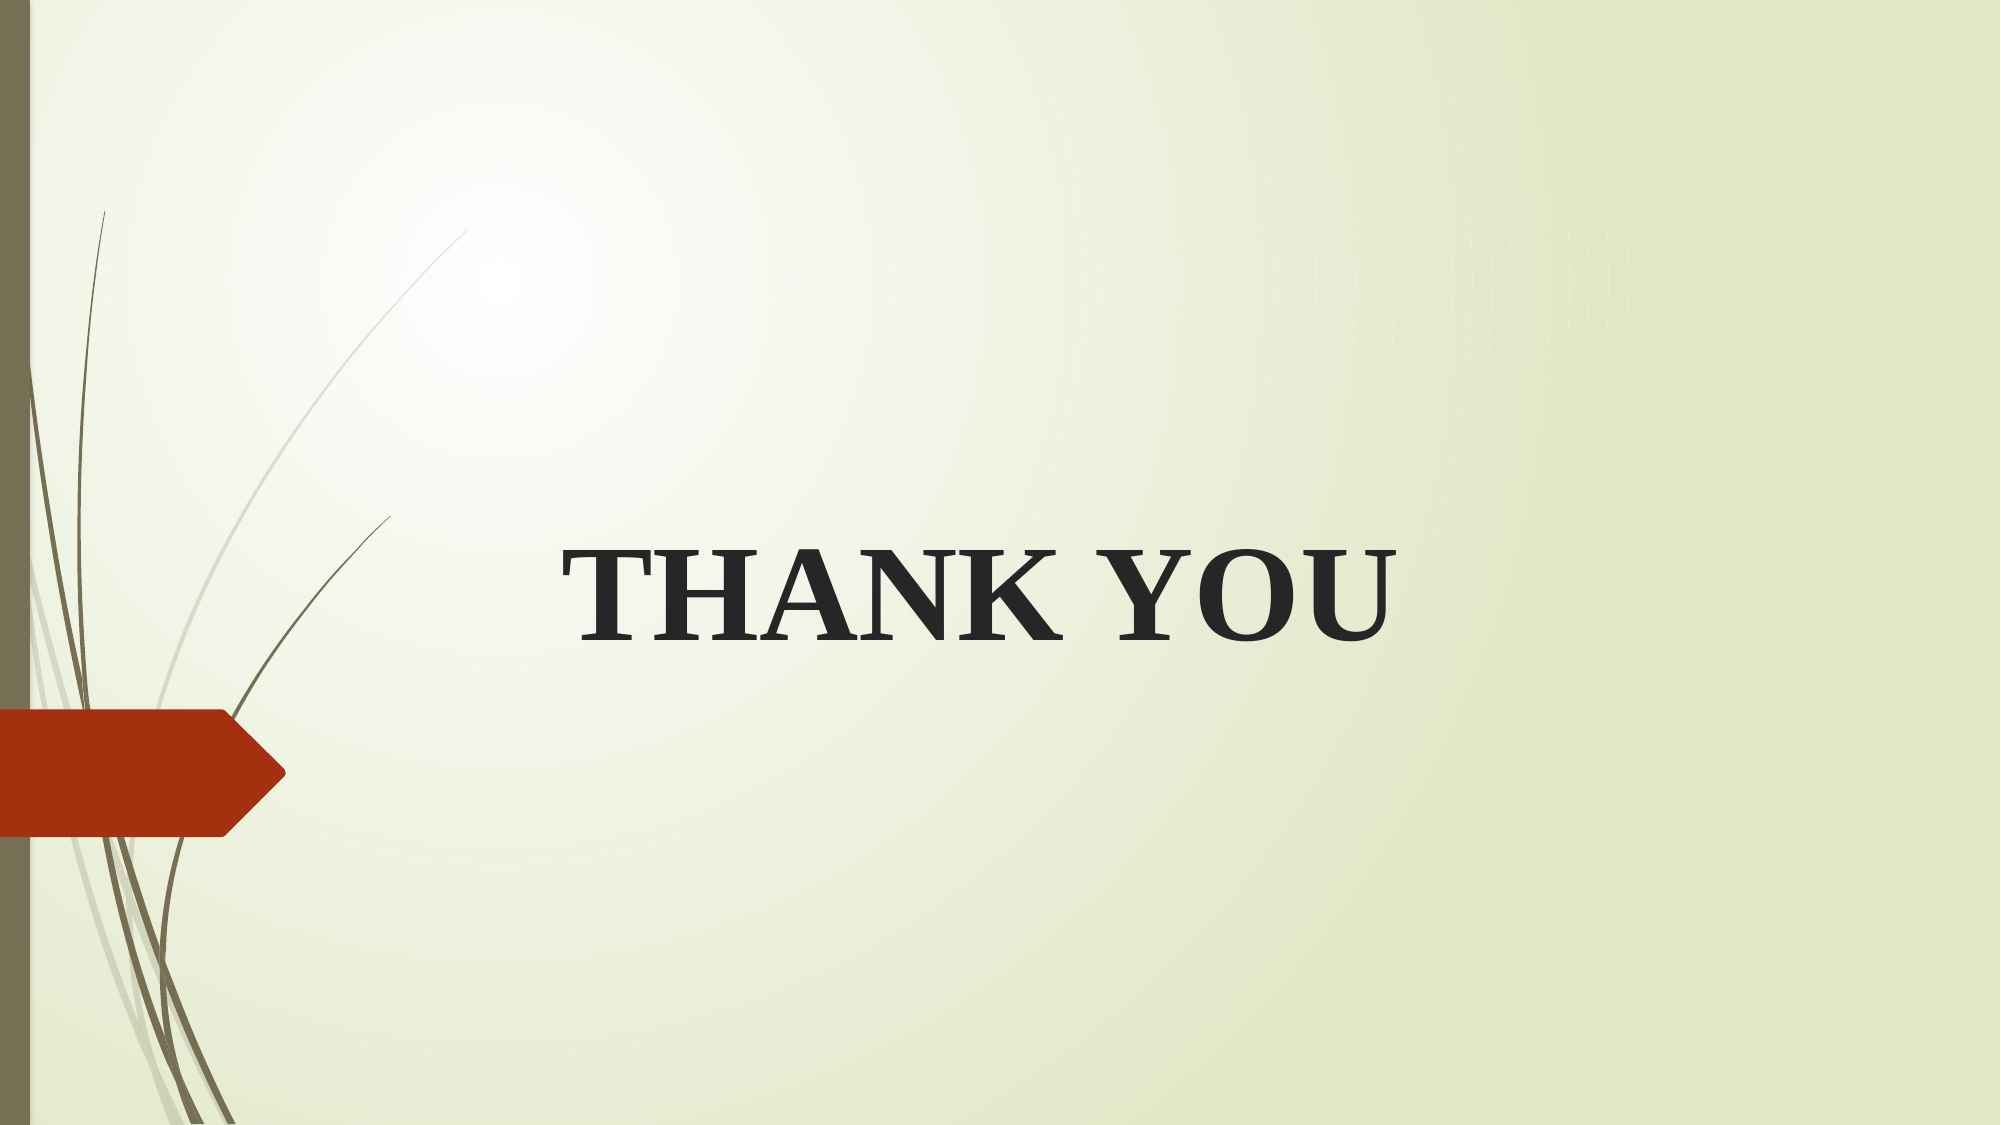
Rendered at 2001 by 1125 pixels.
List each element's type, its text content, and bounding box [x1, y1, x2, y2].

title THANK YOU [545, 304, 1667, 676]
